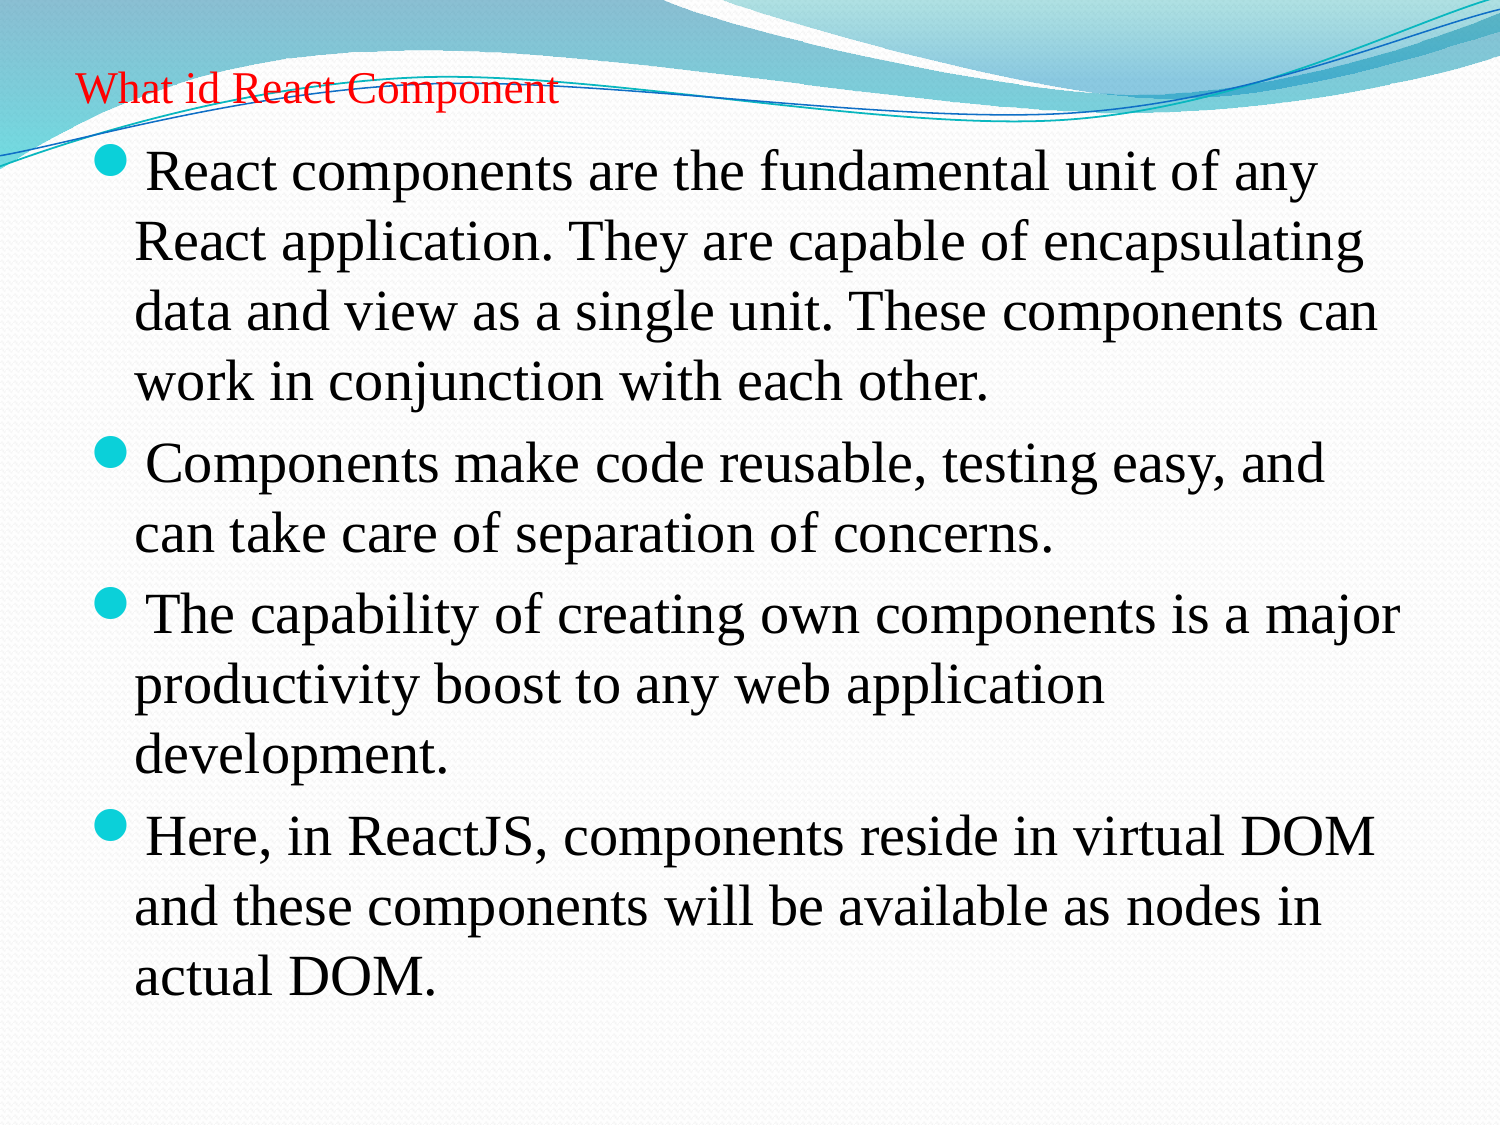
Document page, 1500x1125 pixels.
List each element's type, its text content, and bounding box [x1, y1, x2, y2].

title What id React Component [75, 50, 1425, 113]
list React components are the fundamental unit of any React application. They are capable of encapsulating data and view as a single unit. These components can work in conjunction with each other. Components make code reusable, testing easy, and can take care of separation of concerns. The capability of creating own components is a major productivity boost to any web application development. Here, in ReactJS, components reside in virtual DOM and these components will be available as nodes in actual DOM. [75, 125, 1425, 1038]
